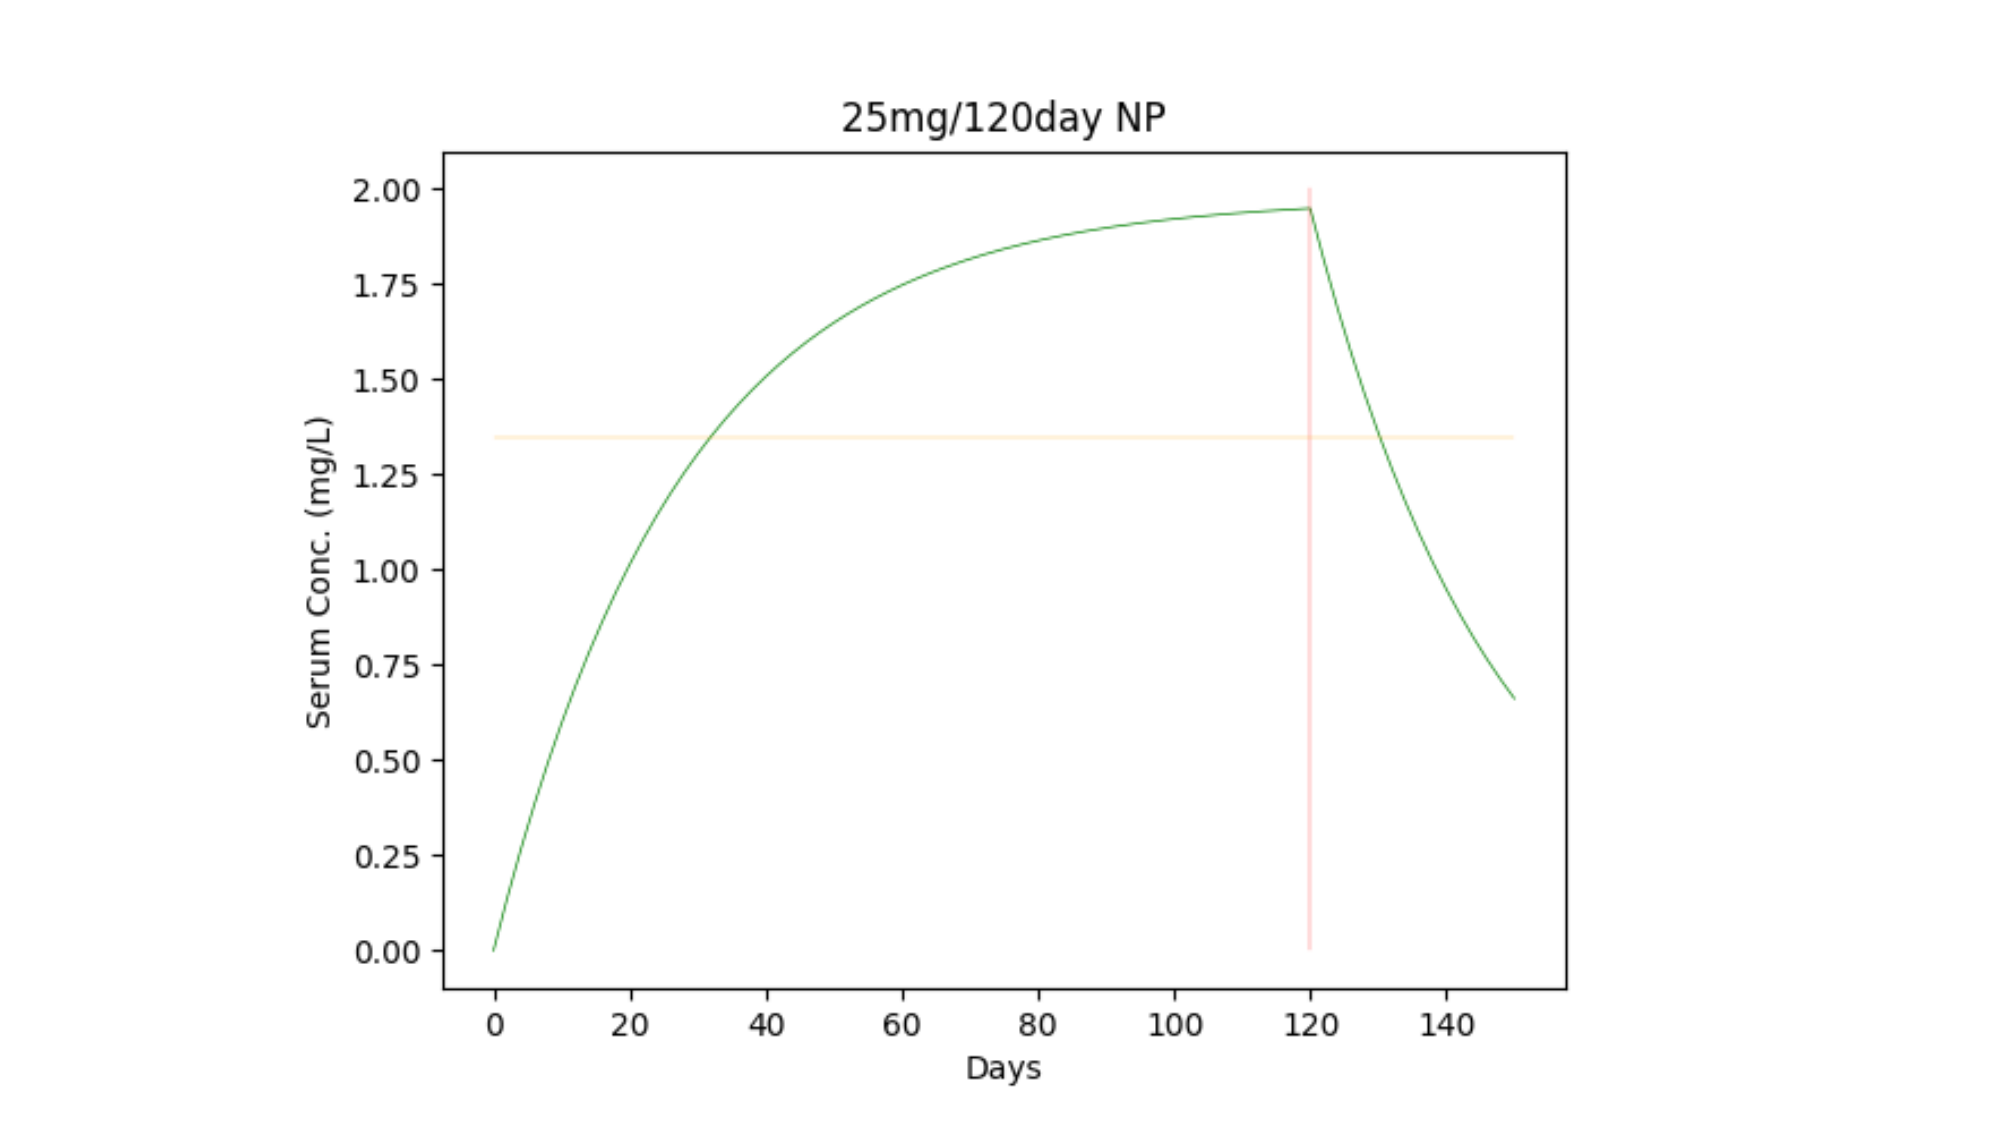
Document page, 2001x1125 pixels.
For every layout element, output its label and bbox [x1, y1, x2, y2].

picture [262, 21, 1711, 1109]
